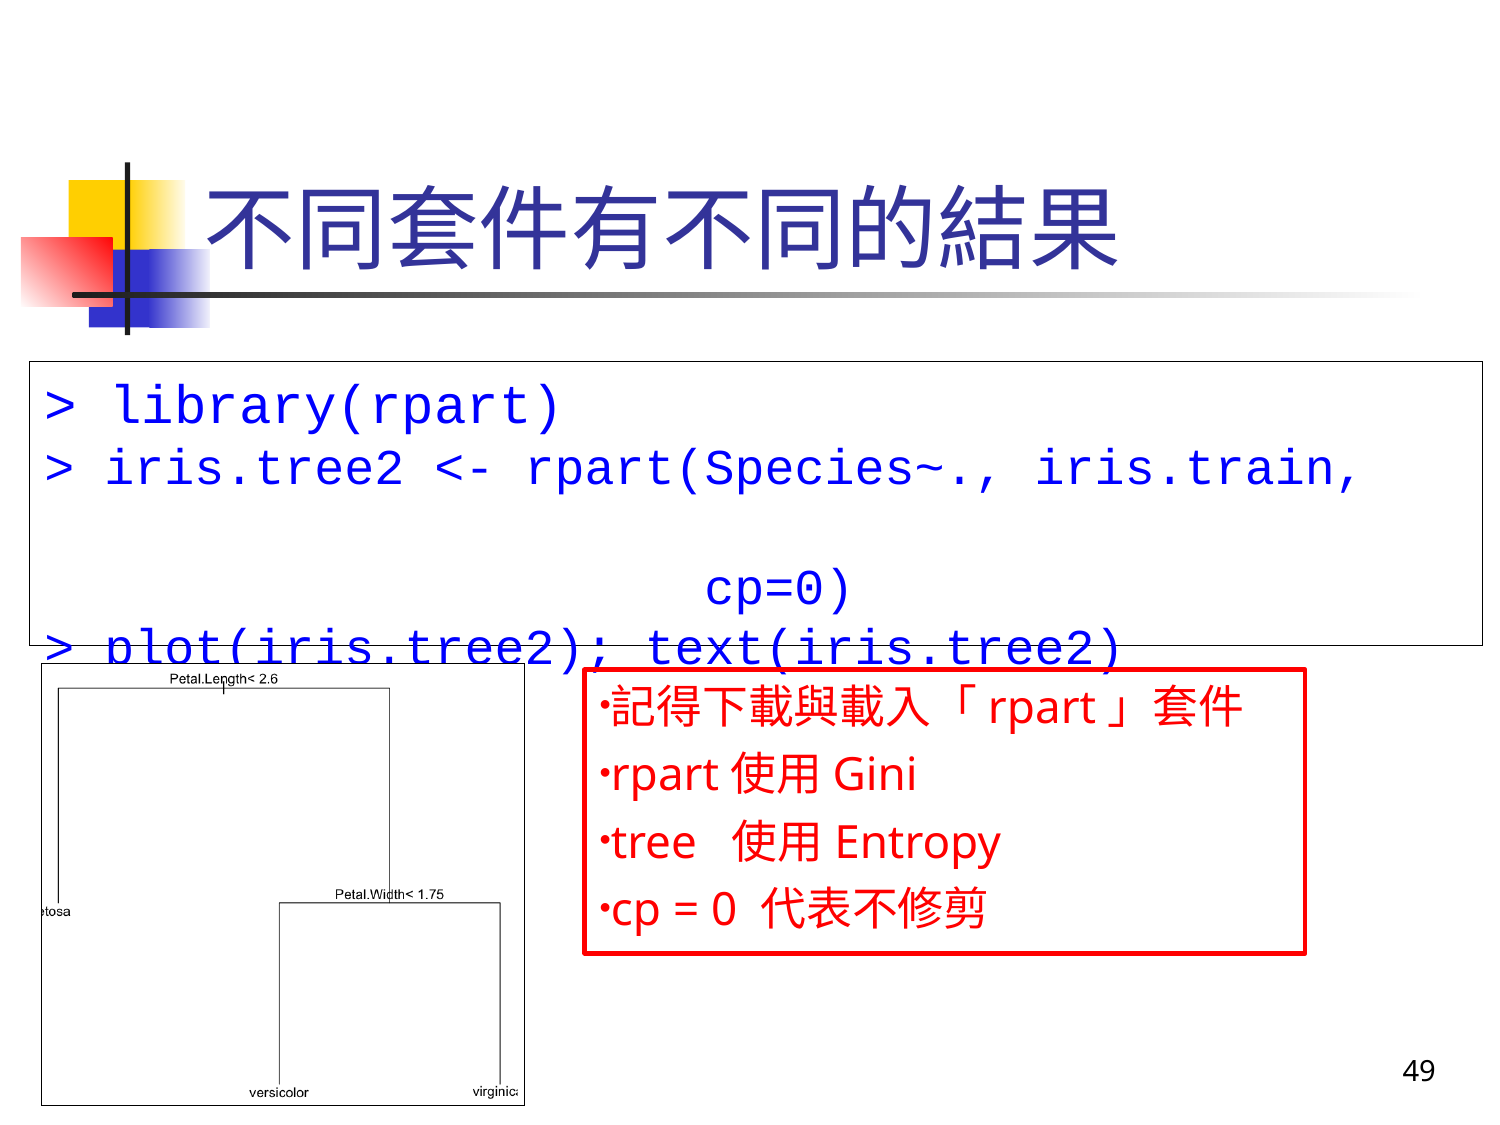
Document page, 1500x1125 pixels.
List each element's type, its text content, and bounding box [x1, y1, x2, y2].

text_box 記得下載與載入「rpart」套件 rpart使用Gini tree 使用Entropy cp = 0 代表不修剪 [584, 669, 1306, 954]
picture [40, 663, 526, 1107]
text_box > library(rpart) > iris.tree2 <- rpart(Species~., iris.train, cp=0) > plot(iris.tree2); text(iris.tree2) [29, 361, 1483, 646]
title 不同套件有不同的結果 [188, 101, 1468, 289]
slide_number 49 [1387, 1025, 1475, 1100]
